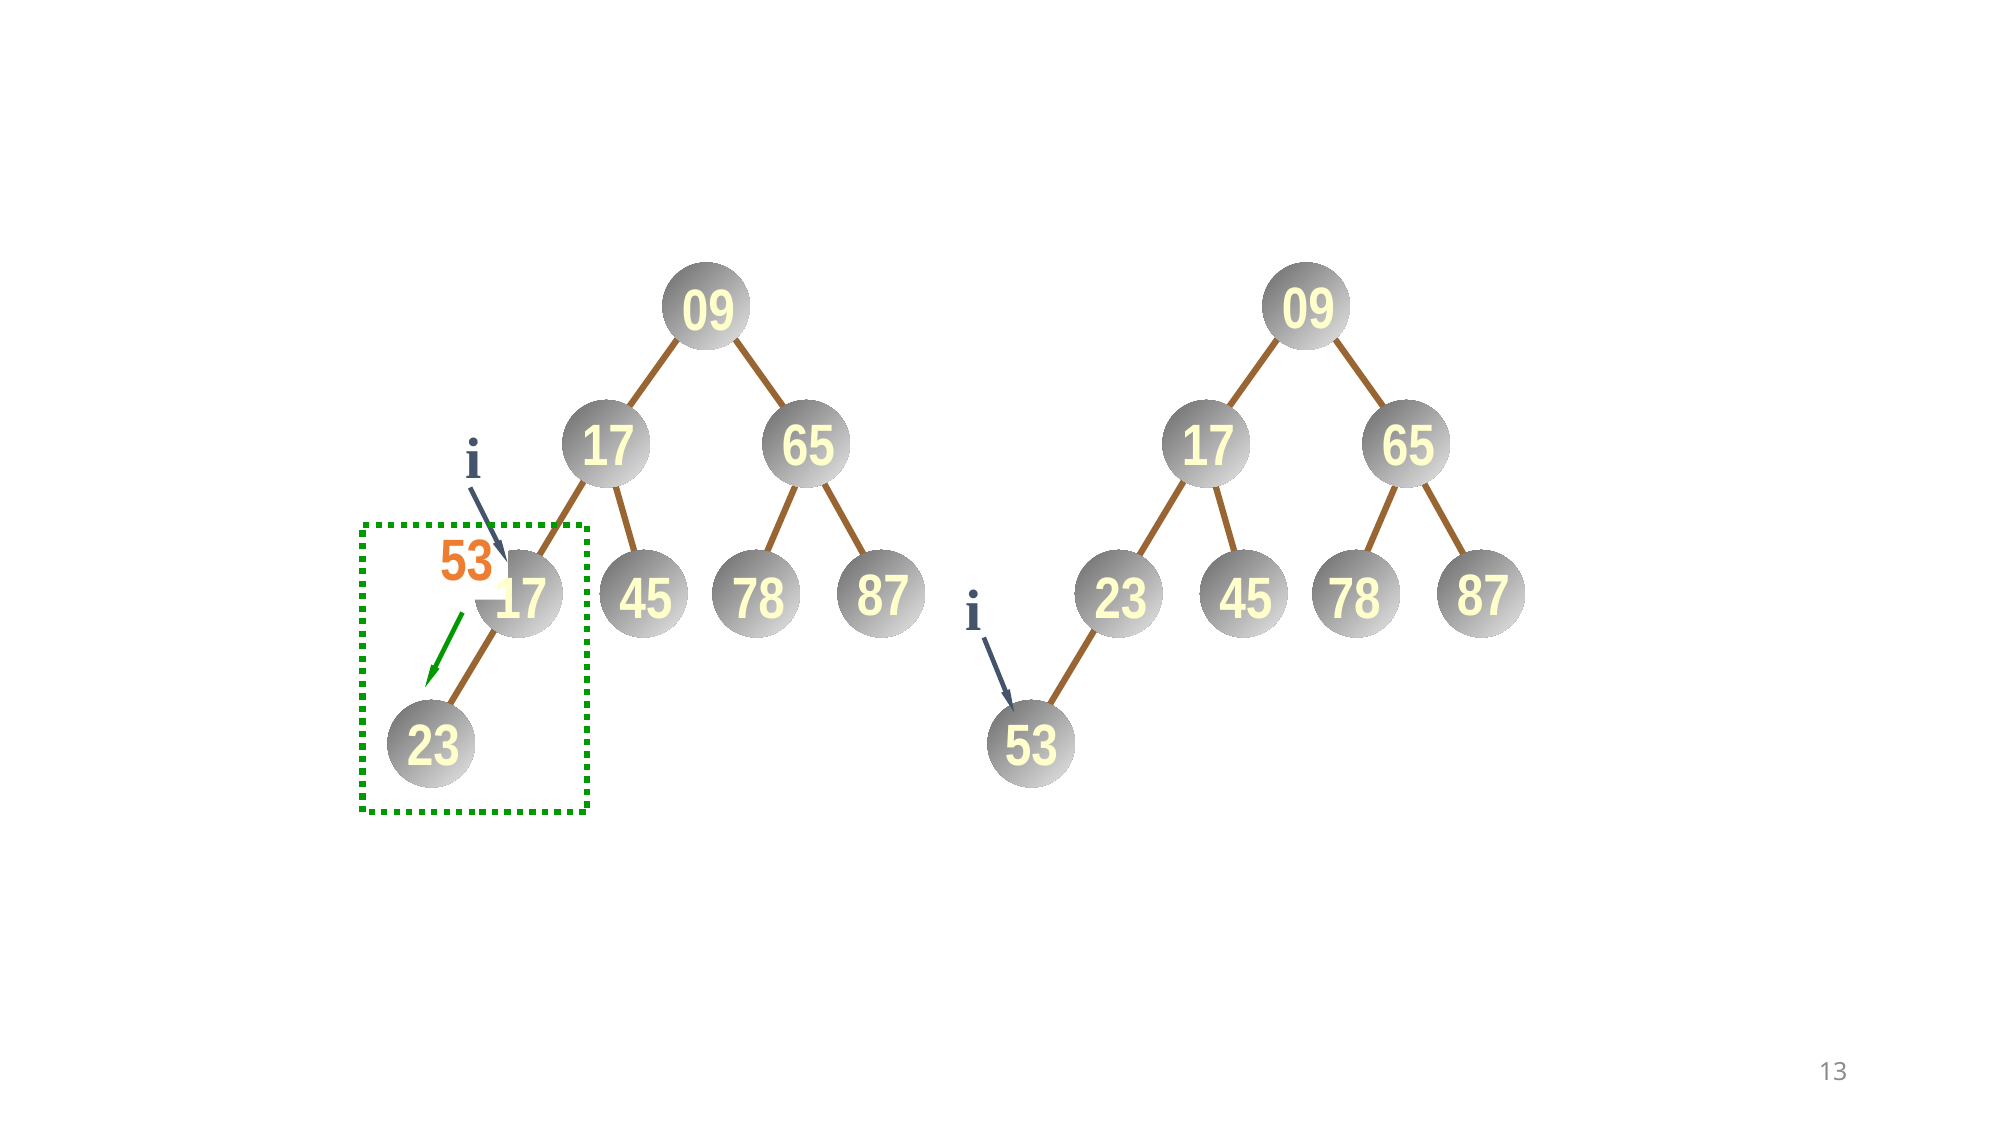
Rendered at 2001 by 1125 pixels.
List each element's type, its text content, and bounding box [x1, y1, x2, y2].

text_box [362, 262, 1525, 813]
slide_number 13 [1412, 1042, 1863, 1103]
